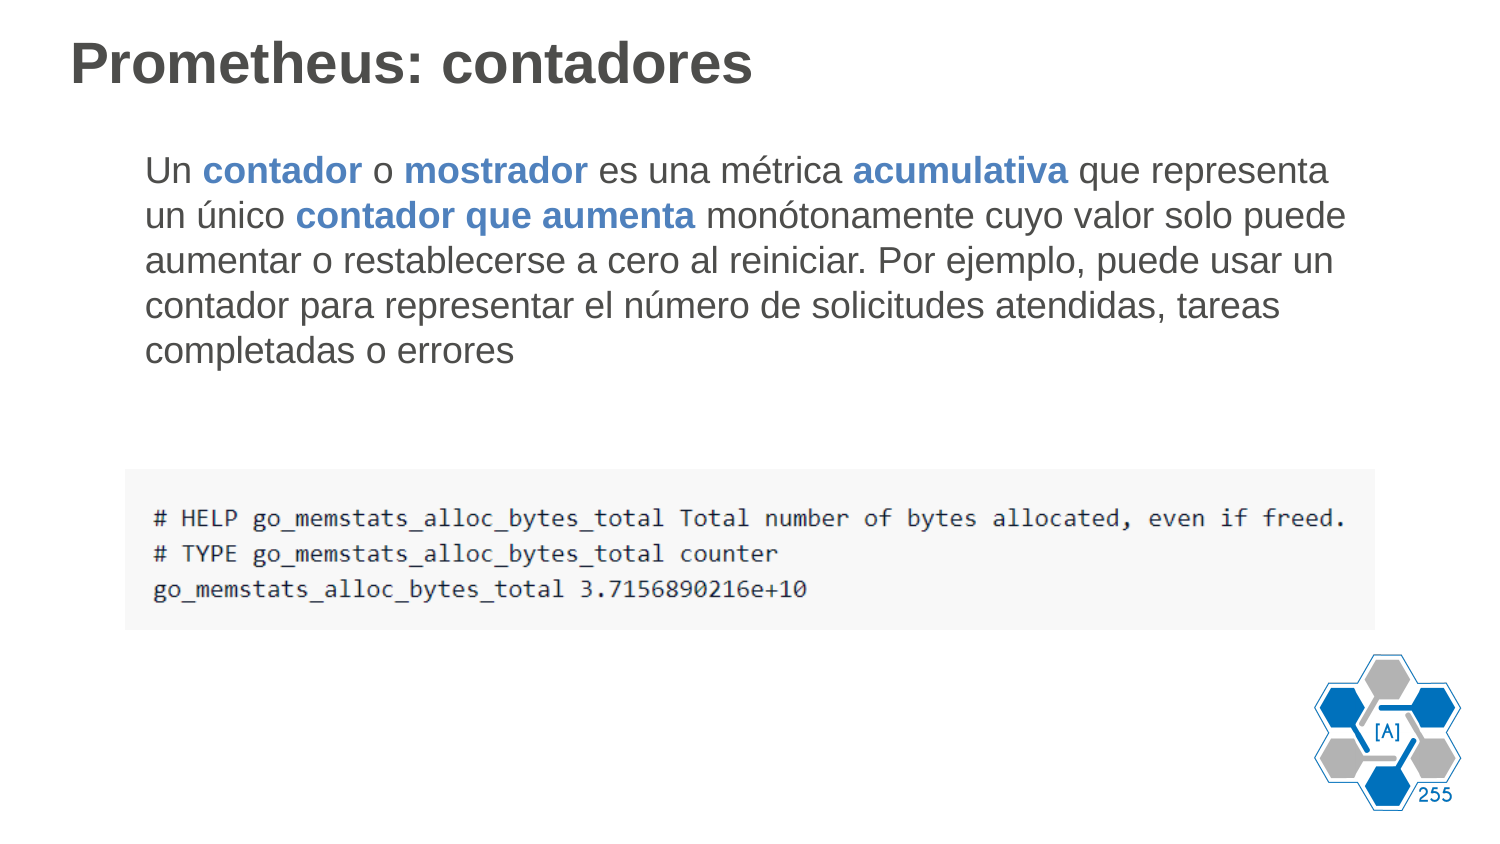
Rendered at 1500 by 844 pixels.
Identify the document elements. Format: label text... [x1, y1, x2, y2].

picture [124, 469, 1376, 630]
picture [1291, 634, 1483, 831]
text_box Prometheus: contadores [68, 22, 1138, 95]
text_box Un contador o mostrador es una métrica acumulativa que representa un único contador que aumenta monótonamente cuyo valor solo puede aumentar o restablecerse a cero al reiniciar. Por ejemplo, puede usar un contador para representar el número de solicitudes atendidas, tareas completadas o errores [67, 144, 1388, 419]
